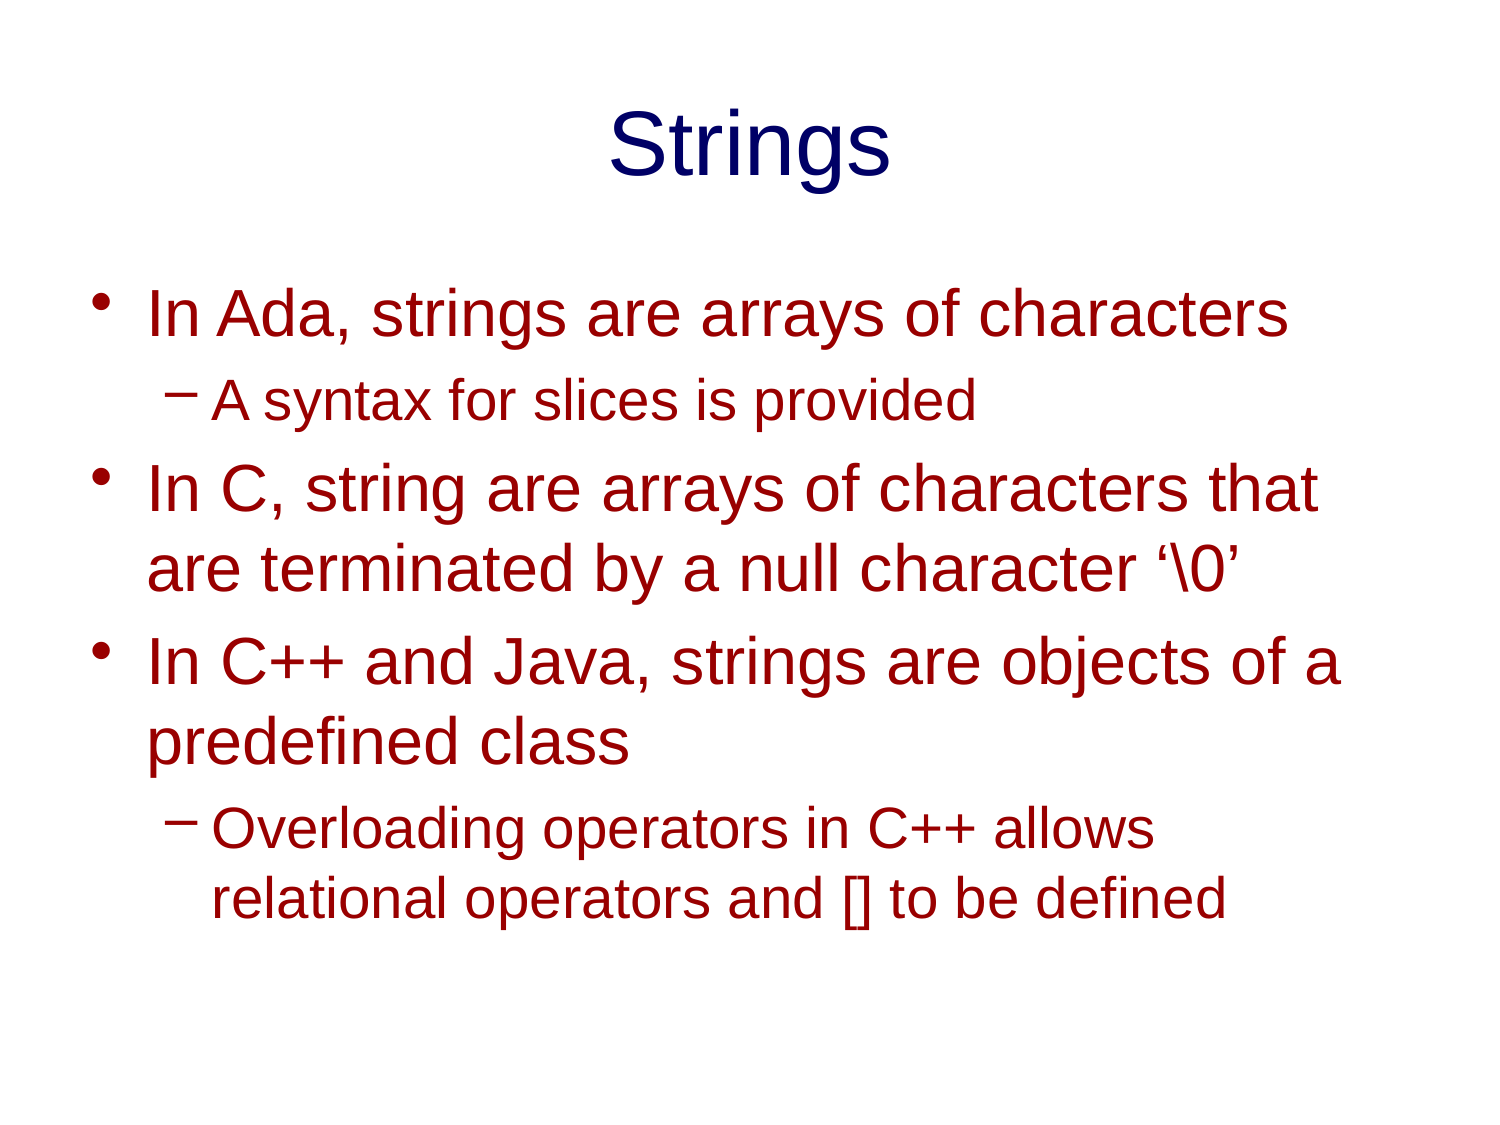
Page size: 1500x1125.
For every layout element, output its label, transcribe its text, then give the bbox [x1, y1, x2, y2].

list In Ada, strings are arrays of characters A syntax for slices is provided In C, string are arrays of characters that are terminated by a null character ‘\0’ In C++ and Java, strings are objects of a predefined class Overloading operators in C++ allows relational operators and [] to be defined [75, 262, 1425, 1005]
title Strings [75, 45, 1425, 233]
